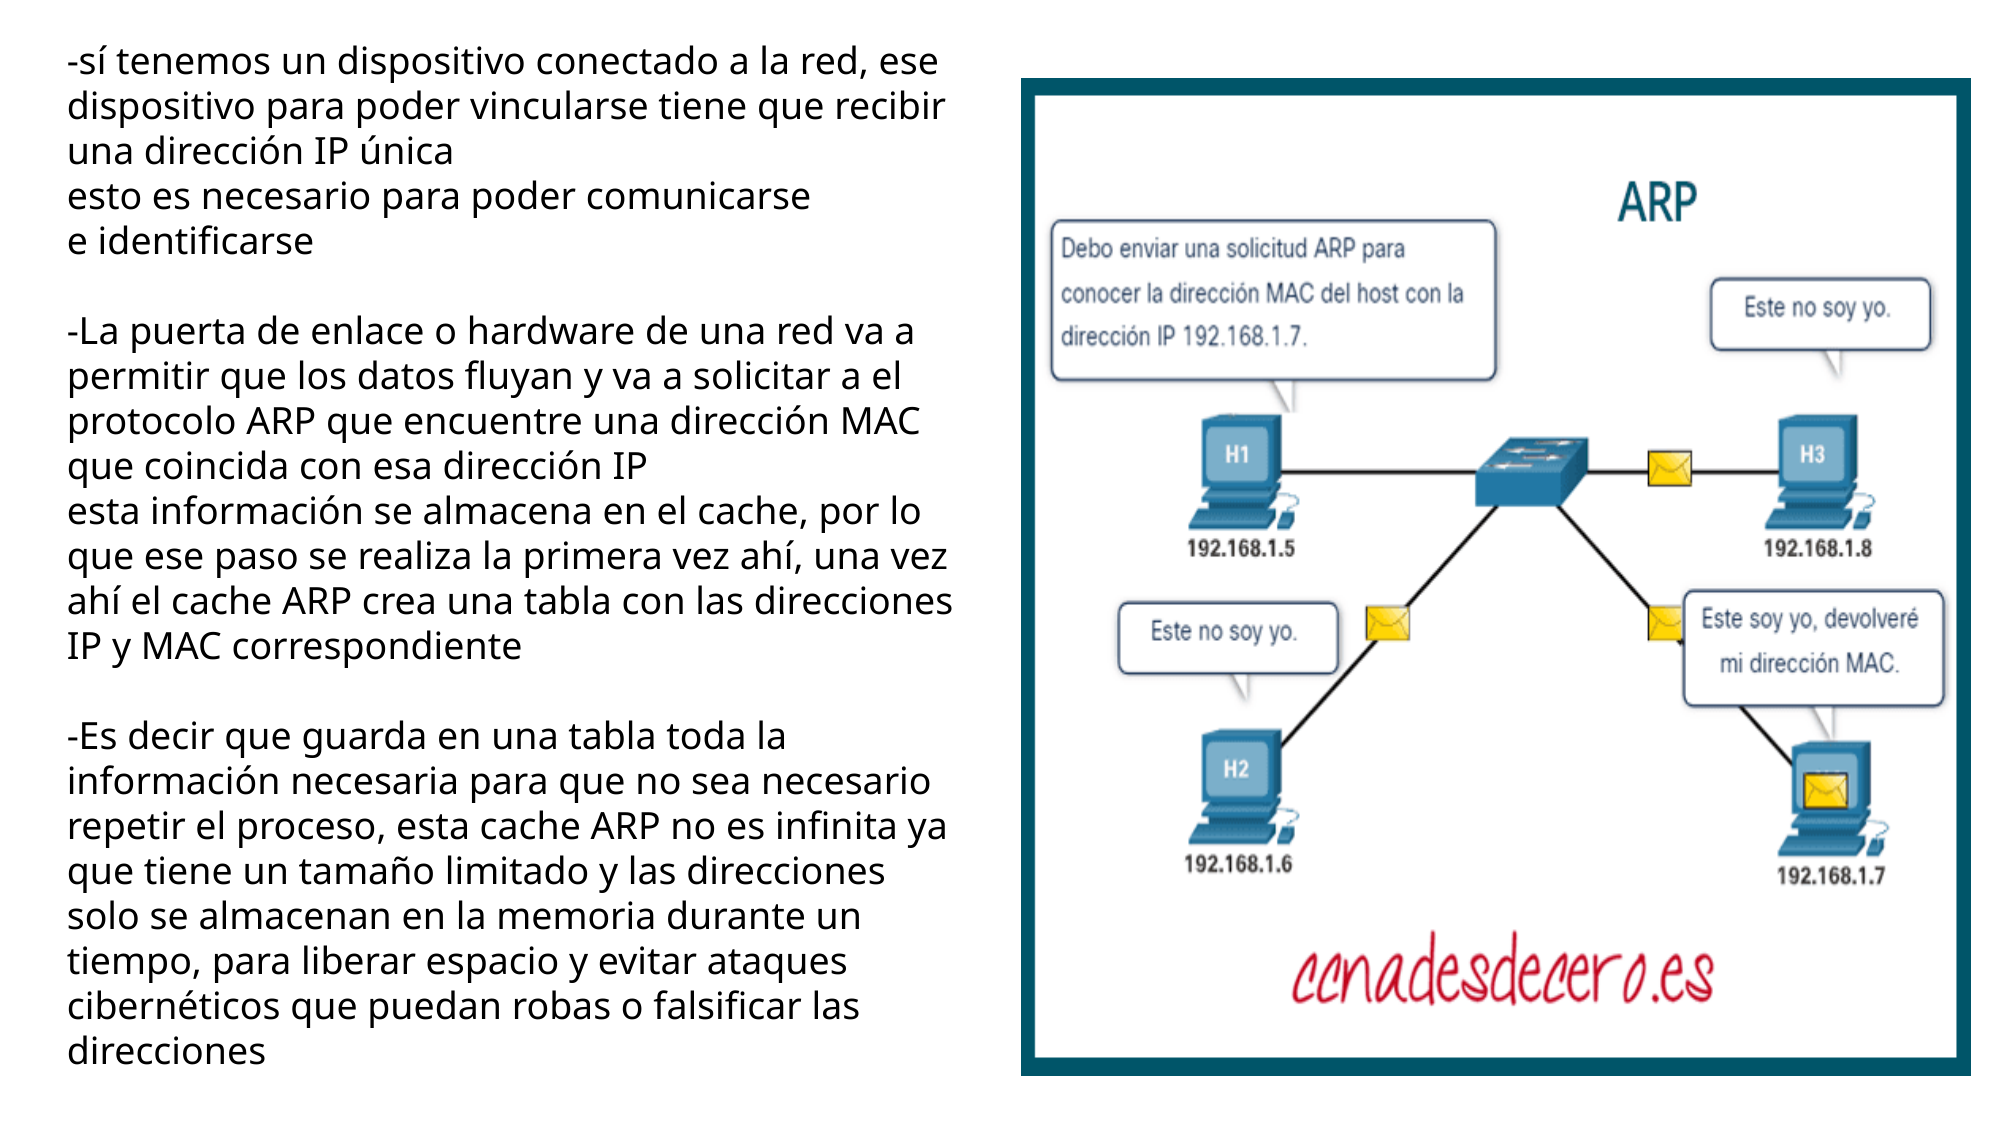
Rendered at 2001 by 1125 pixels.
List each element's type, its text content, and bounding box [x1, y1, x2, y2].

picture [1035, 96, 1956, 1057]
text_box -sí tenemos un dispositivo conectado a la red, ese dispositivo para poder vincularse tiene que recibir una dirección IP única esto es necesario para poder comunicarse e identificarse -La puerta de enlace o hardware de una red va a permitir que los datos fluyan y va a solicitar a el protocolo ARP que encuentre una dirección MAC que coincida con esa dirección IP esta información se almacena en el cache, por lo que ese paso se realiza la primera vez ahí, una vez ahí el cache ARP crea una tabla con las direcciones IP y MAC correspondiente -Es decir que guarda en una tabla toda la información necesaria para que no sea necesario repetir el proceso, esta cache ARP no es infinita ya que tiene un tamaño limitado y las direcciones solo se almacenan en la memoria durante un tiempo, para liberar espacio y evitar ataques cibernéticos que puedan robas o falsificar las direcciones [51, 29, 993, 1125]
